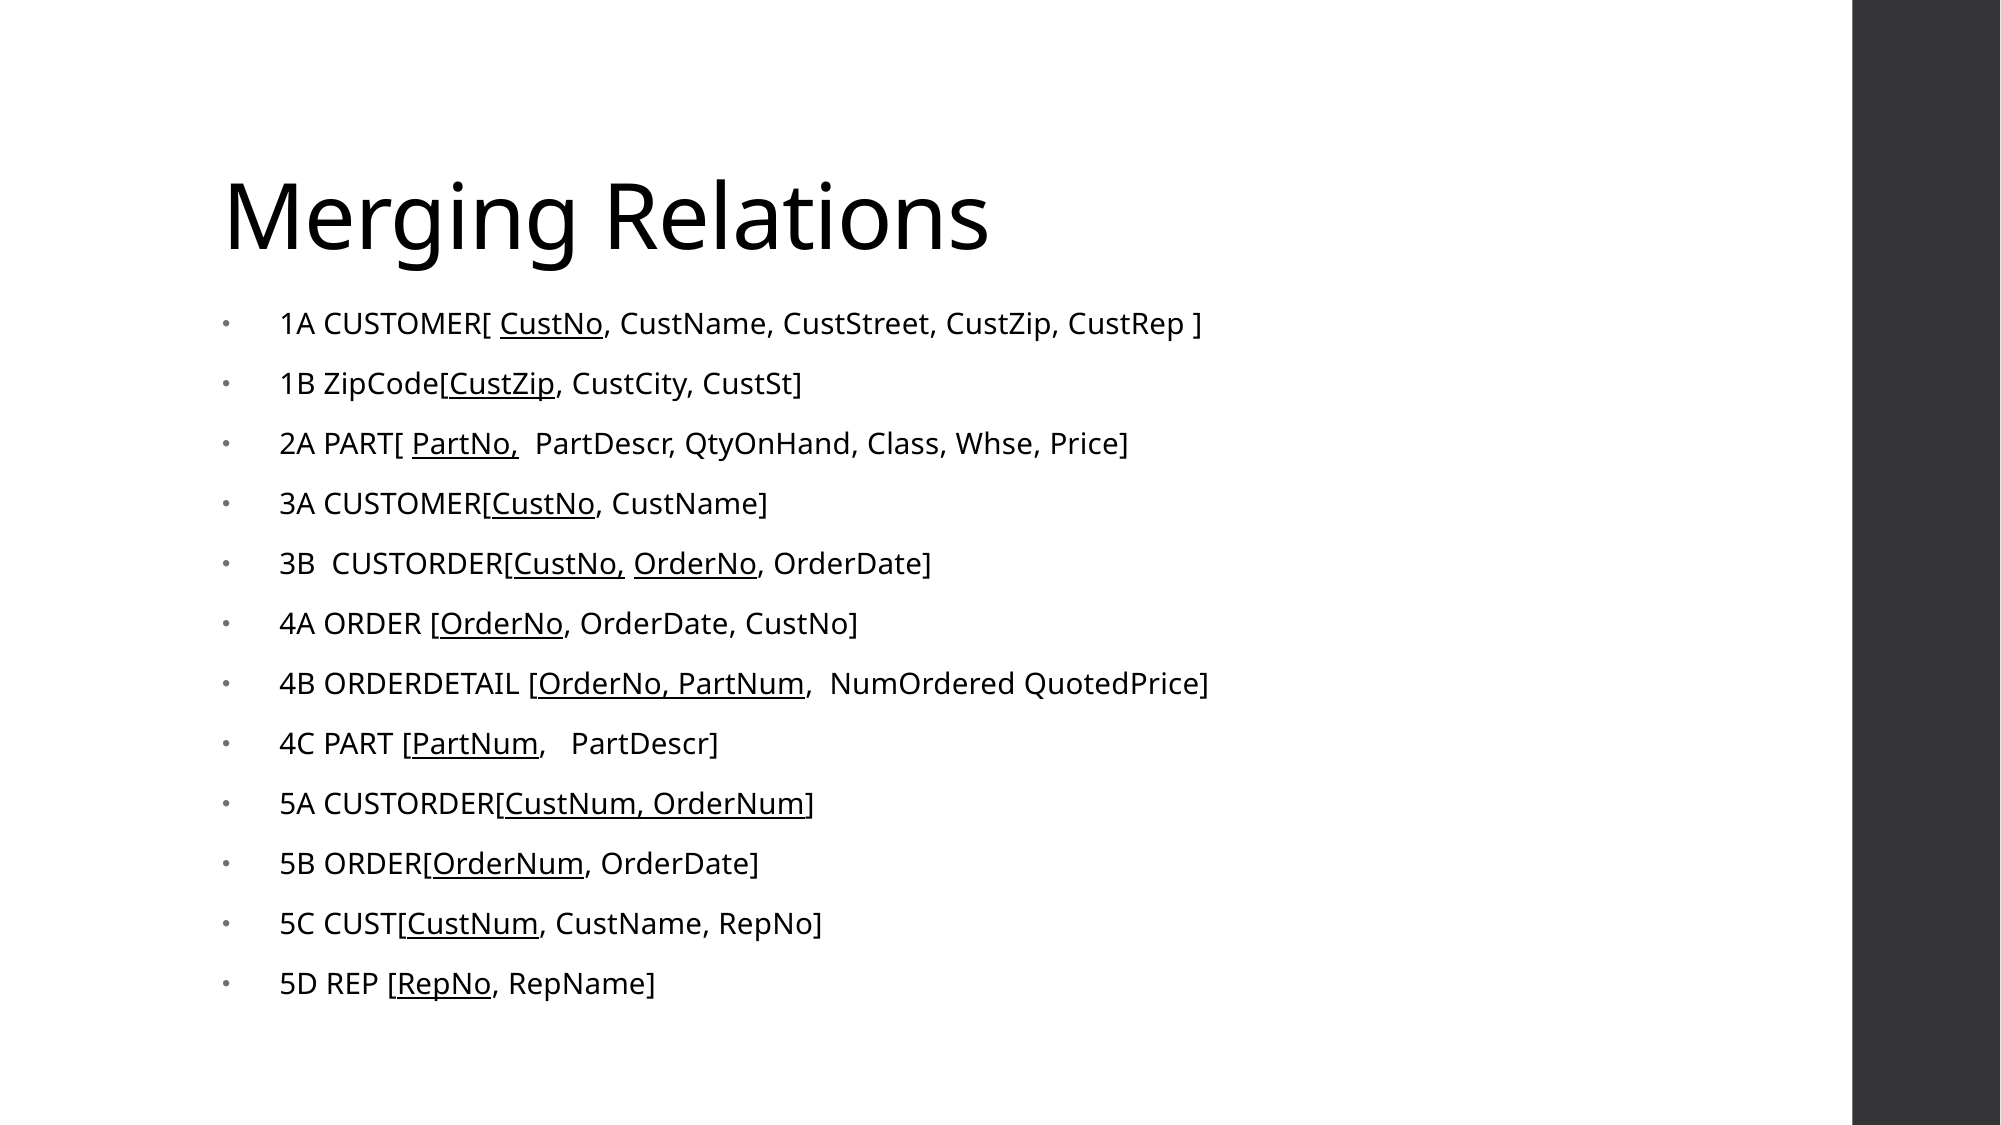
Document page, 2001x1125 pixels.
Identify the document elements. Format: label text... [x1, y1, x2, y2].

title Merging Relations [206, 60, 1797, 278]
list 1A CUSTOMER[ CustNo, CustName, CustStreet, CustZip, CustRep ] 1B ZipCode[CustZip, CustCity, CustSt] 2A PART[ PartNo, PartDescr, QtyOnHand, Class, Whse, Price] 3A CUSTOMER[CustNo, CustName] 3B CUSTORDER[CustNo, OrderNo, OrderDate] 4A ORDER [OrderNo, OrderDate, CustNo] 4B ORDERDETAIL [OrderNo, PartNum, NumOrdered QuotedPrice] 4C PART [PartNum, PartDescr] 5A CUSTORDER[CustNum, OrderNum] 5B ORDER[OrderNum, OrderDate] 5C CUST[CustNum, CustName, RepNo] 5D REP [RepNo, RepName] [206, 299, 1617, 1014]
